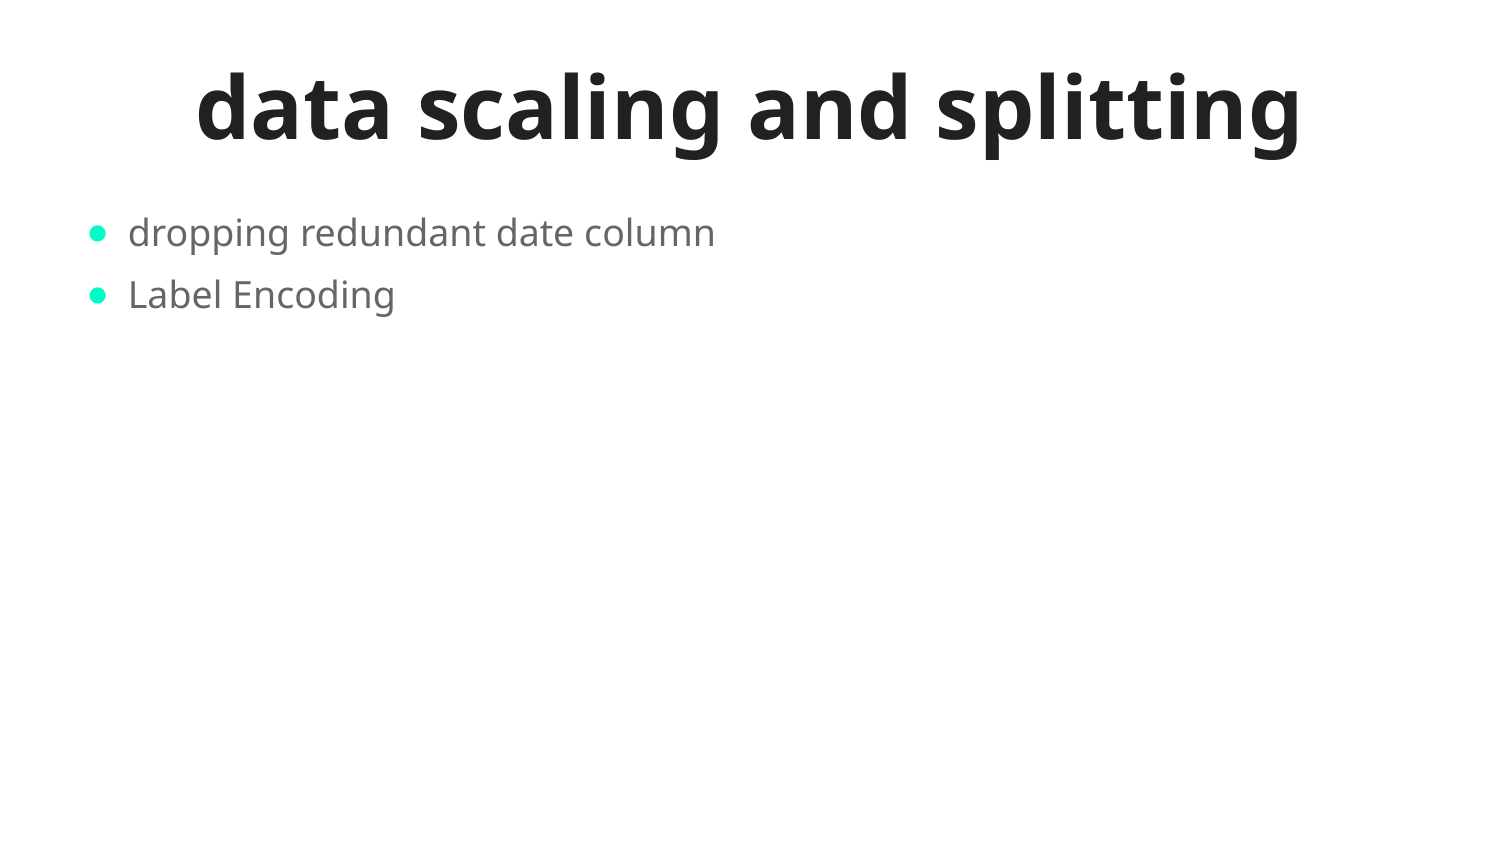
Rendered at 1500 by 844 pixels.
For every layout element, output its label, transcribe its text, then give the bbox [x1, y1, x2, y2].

title data scaling and splitting [75, 33, 1425, 175]
list dropping redundant date column Label Encoding [75, 196, 1425, 754]
